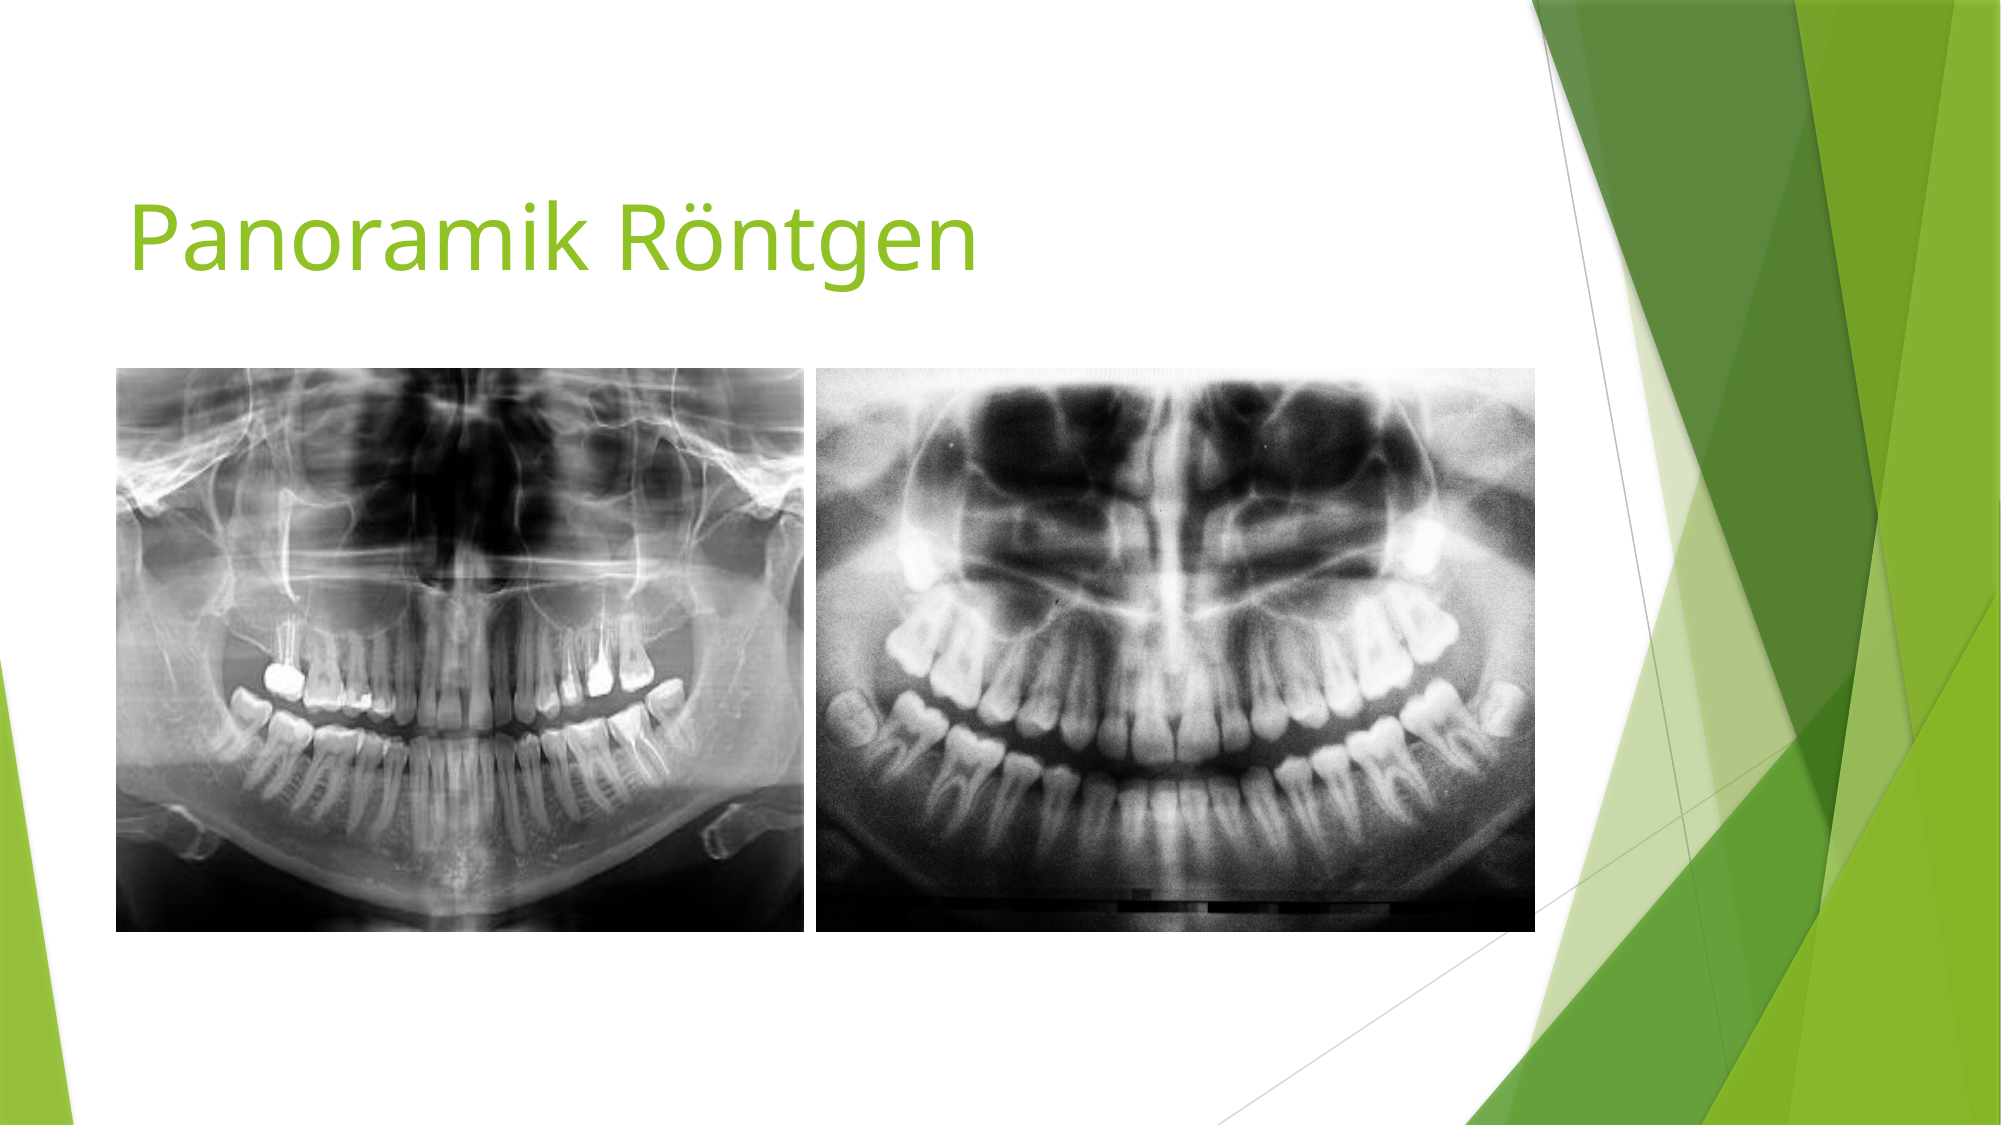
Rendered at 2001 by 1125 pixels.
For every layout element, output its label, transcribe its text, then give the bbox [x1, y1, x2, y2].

picture [115, 367, 805, 932]
title Panoramik Röntgen [111, 99, 1522, 369]
picture [815, 367, 1536, 932]
